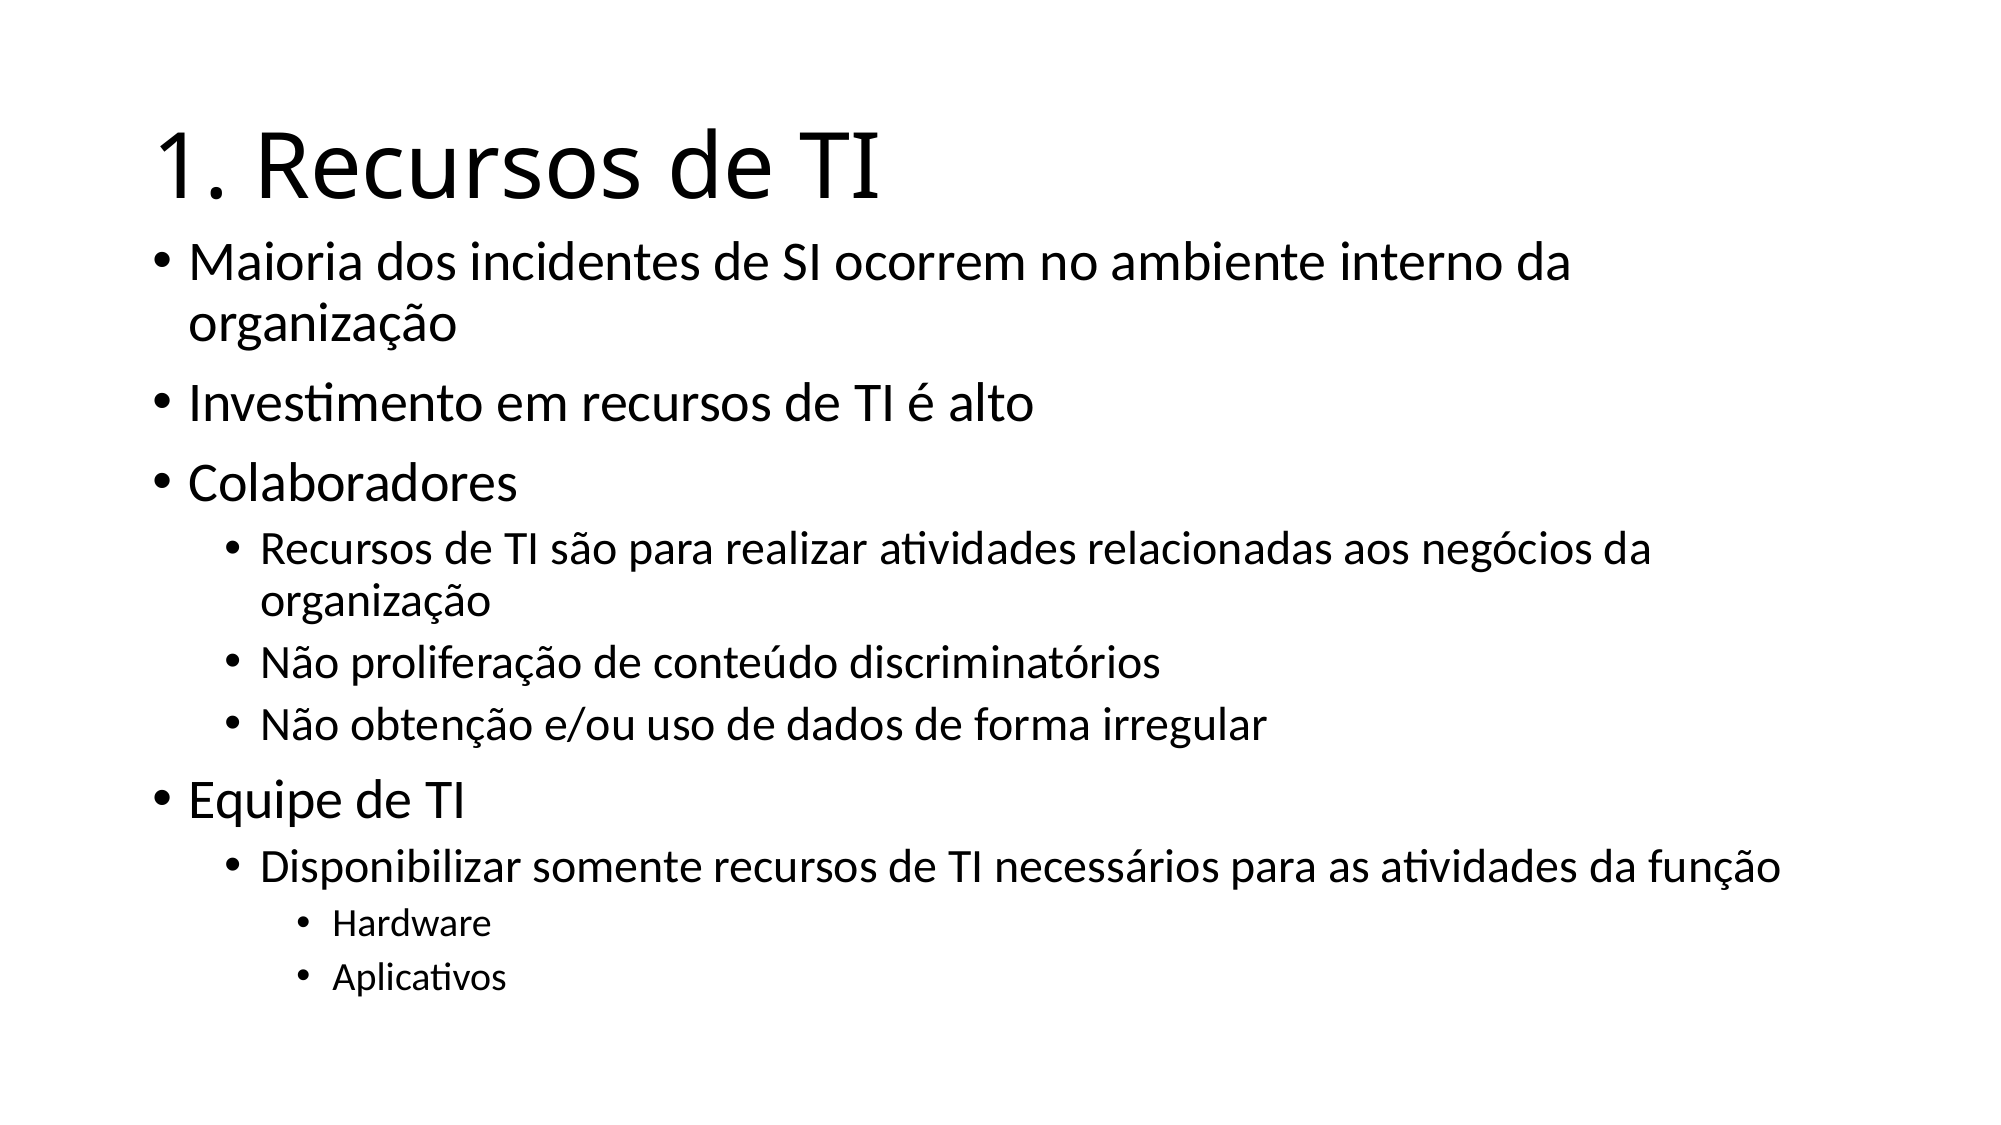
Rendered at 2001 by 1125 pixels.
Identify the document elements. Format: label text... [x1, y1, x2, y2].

list Maioria dos incidentes de SI ocorrem no ambiente interno da organização Investimento em recursos de TI é alto Colaboradores Recursos de TI são para realizar atividades relacionadas aos negócios da organização Não proliferação de conteúdo discriminatórios Não obtenção e/ou uso de dados de forma irregular Equipe de TI Disponibilizar somente recursos de TI necessários para as atividades da função Hardware Aplicativos [137, 224, 1863, 1014]
title 1. Recursos de TI [137, 59, 1863, 224]
